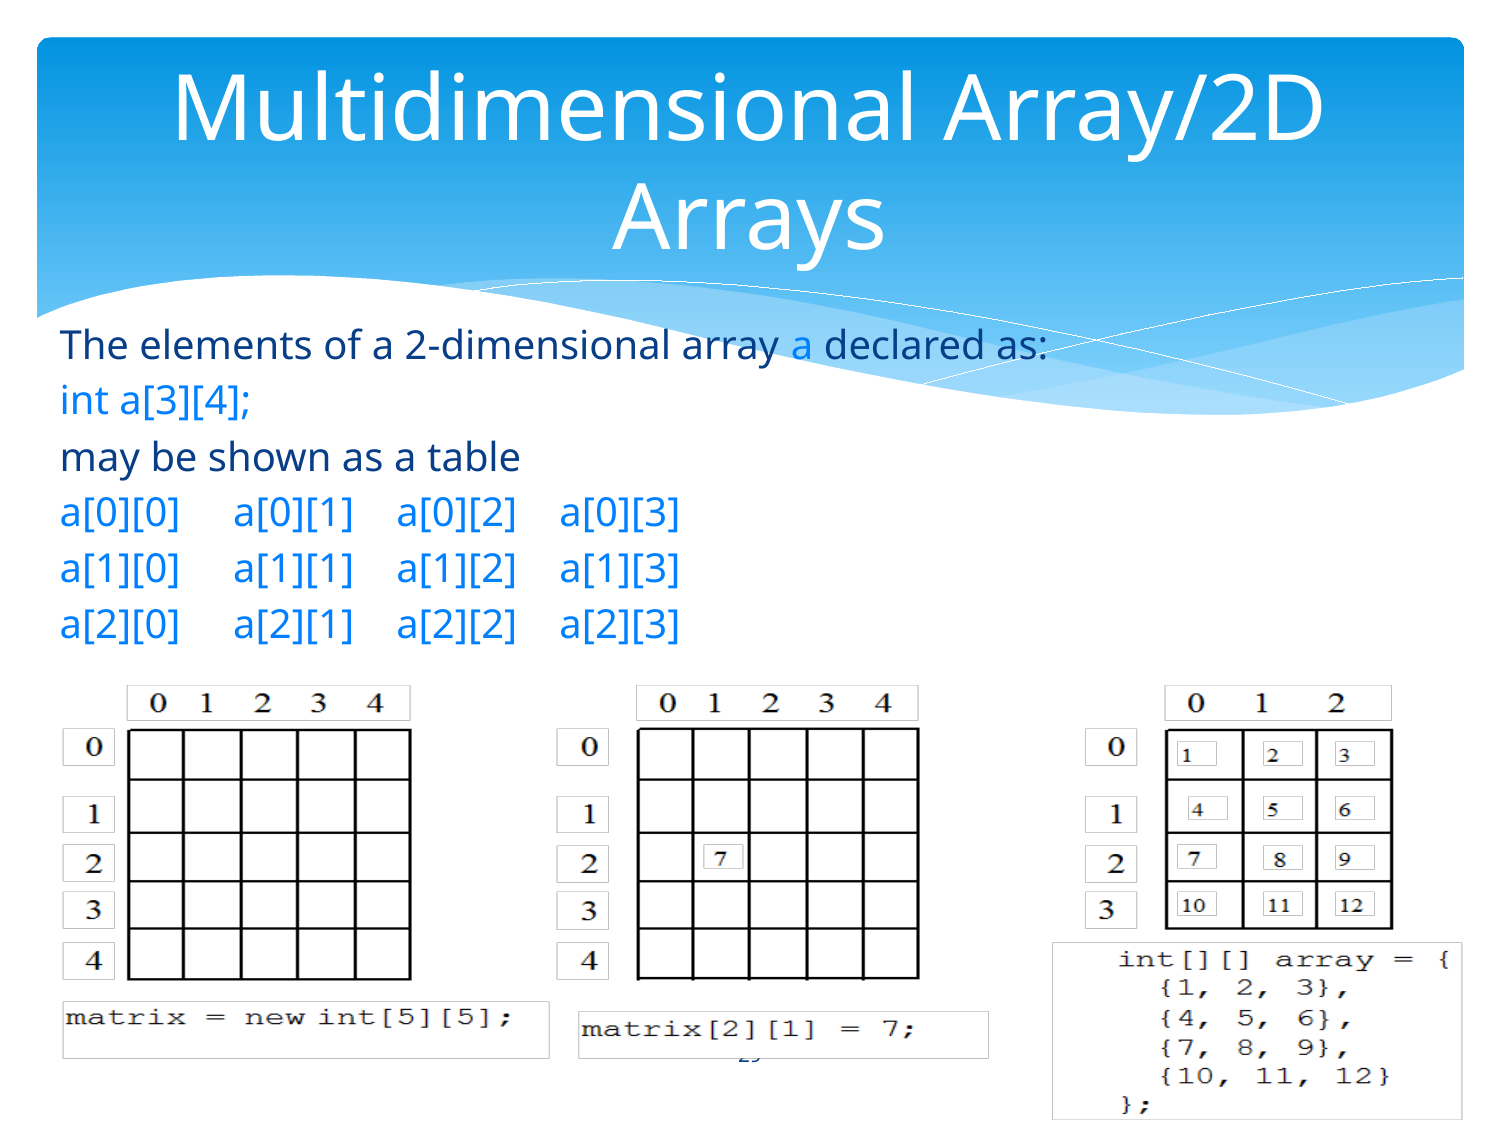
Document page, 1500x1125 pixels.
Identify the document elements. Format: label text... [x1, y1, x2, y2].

title Multidimensional Array/2D Arrays [75, 55, 1425, 261]
picture [18, 645, 1482, 1125]
list The elements of a 2-dimensional array a declared as: int a[3][4]; may be shown as a table a[0][0] a[0][1] a[0][2] a[0][3] a[1][0] a[1][1] a[1][2] a[1][3] a[2][0] a[2][1] a[2][2] a[2][3] [44, 311, 1260, 643]
